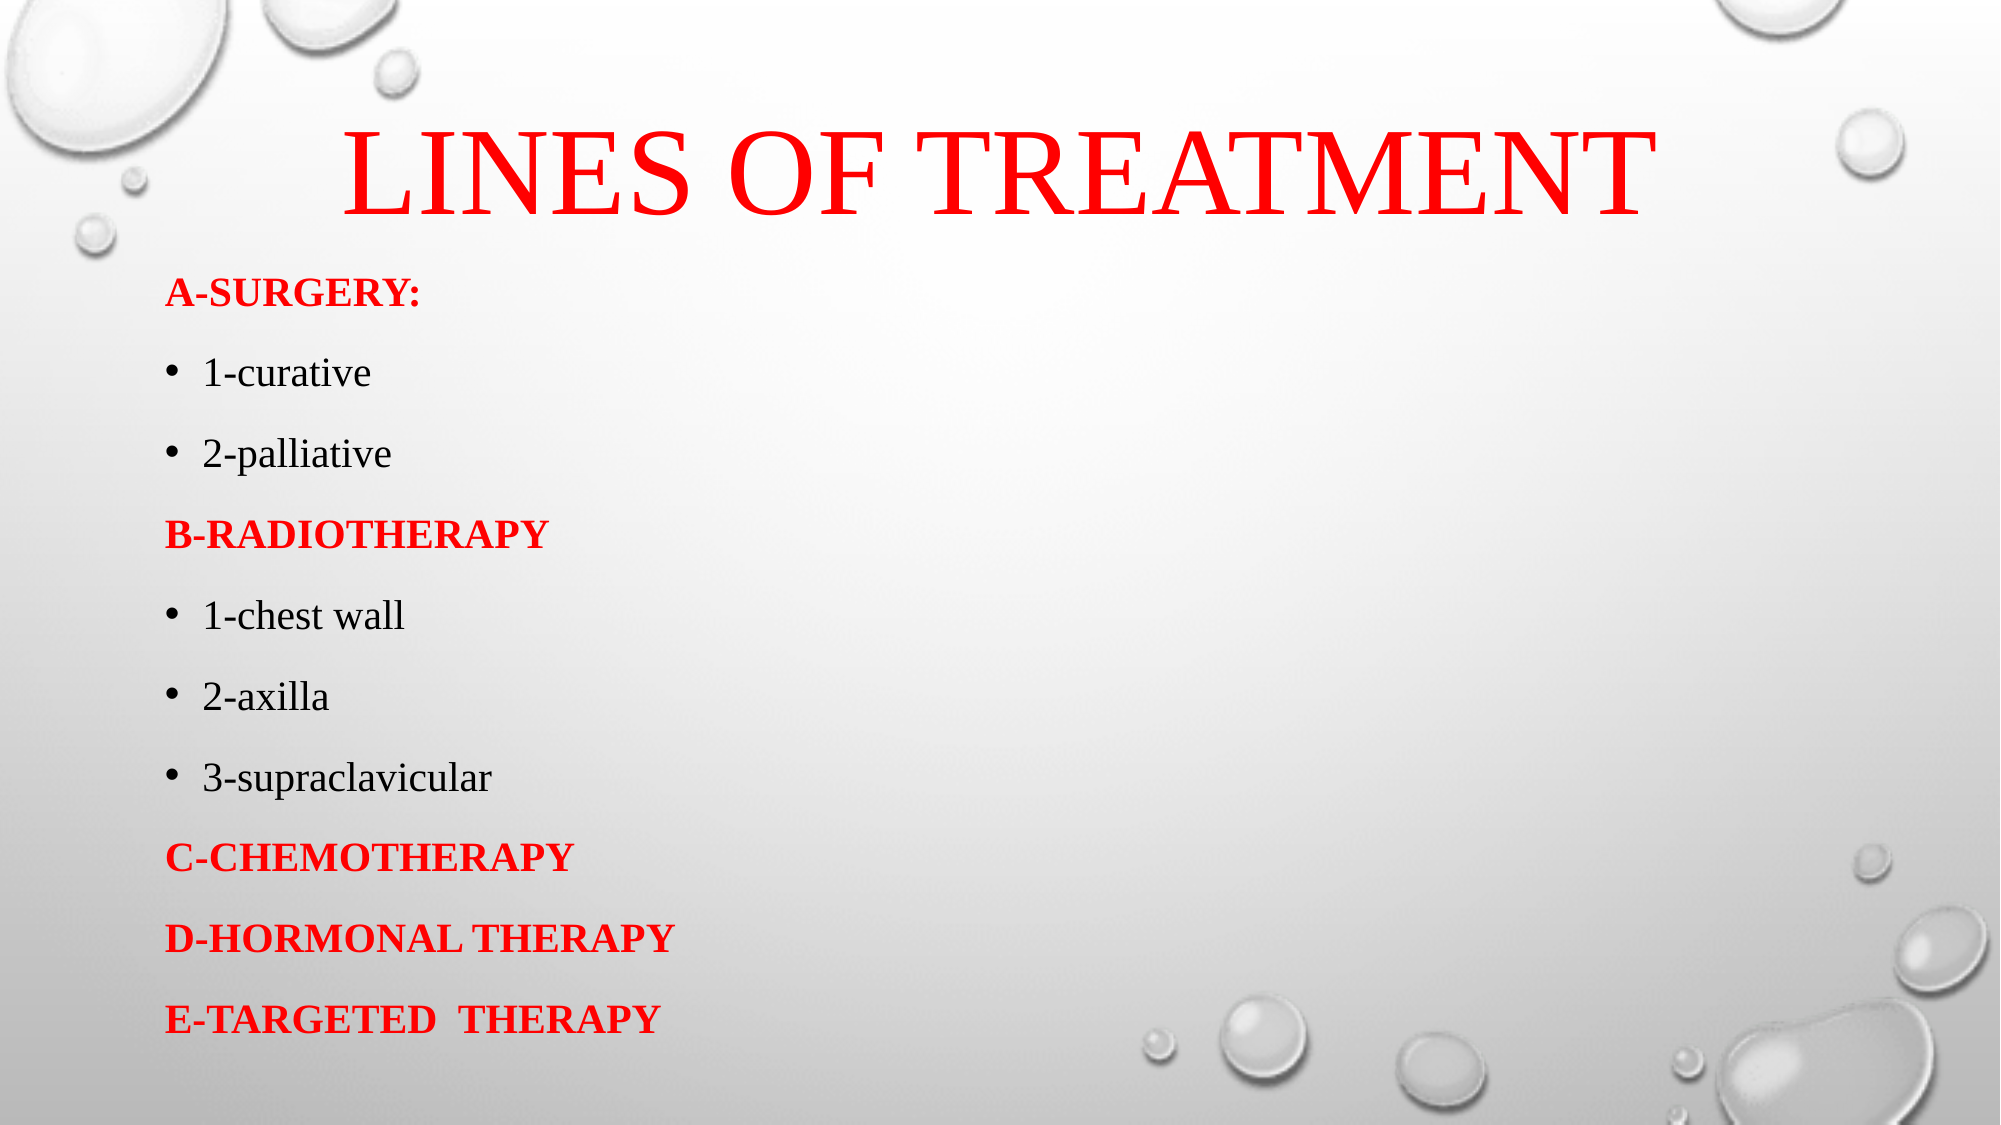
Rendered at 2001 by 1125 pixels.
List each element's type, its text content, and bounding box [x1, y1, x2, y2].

title LINES OF TREATMENT [149, 101, 1851, 247]
list A-SURGERY: 1-curative 2-palliative B-RADIOTHERAPY 1-chest wall 2-axilla 3-supraclavicular C-CHEMOTHERAPY D-HORMONAL THERAPY E-Targeted therapy [149, 246, 1850, 1047]
picture [0, 0, 2000, 1125]
